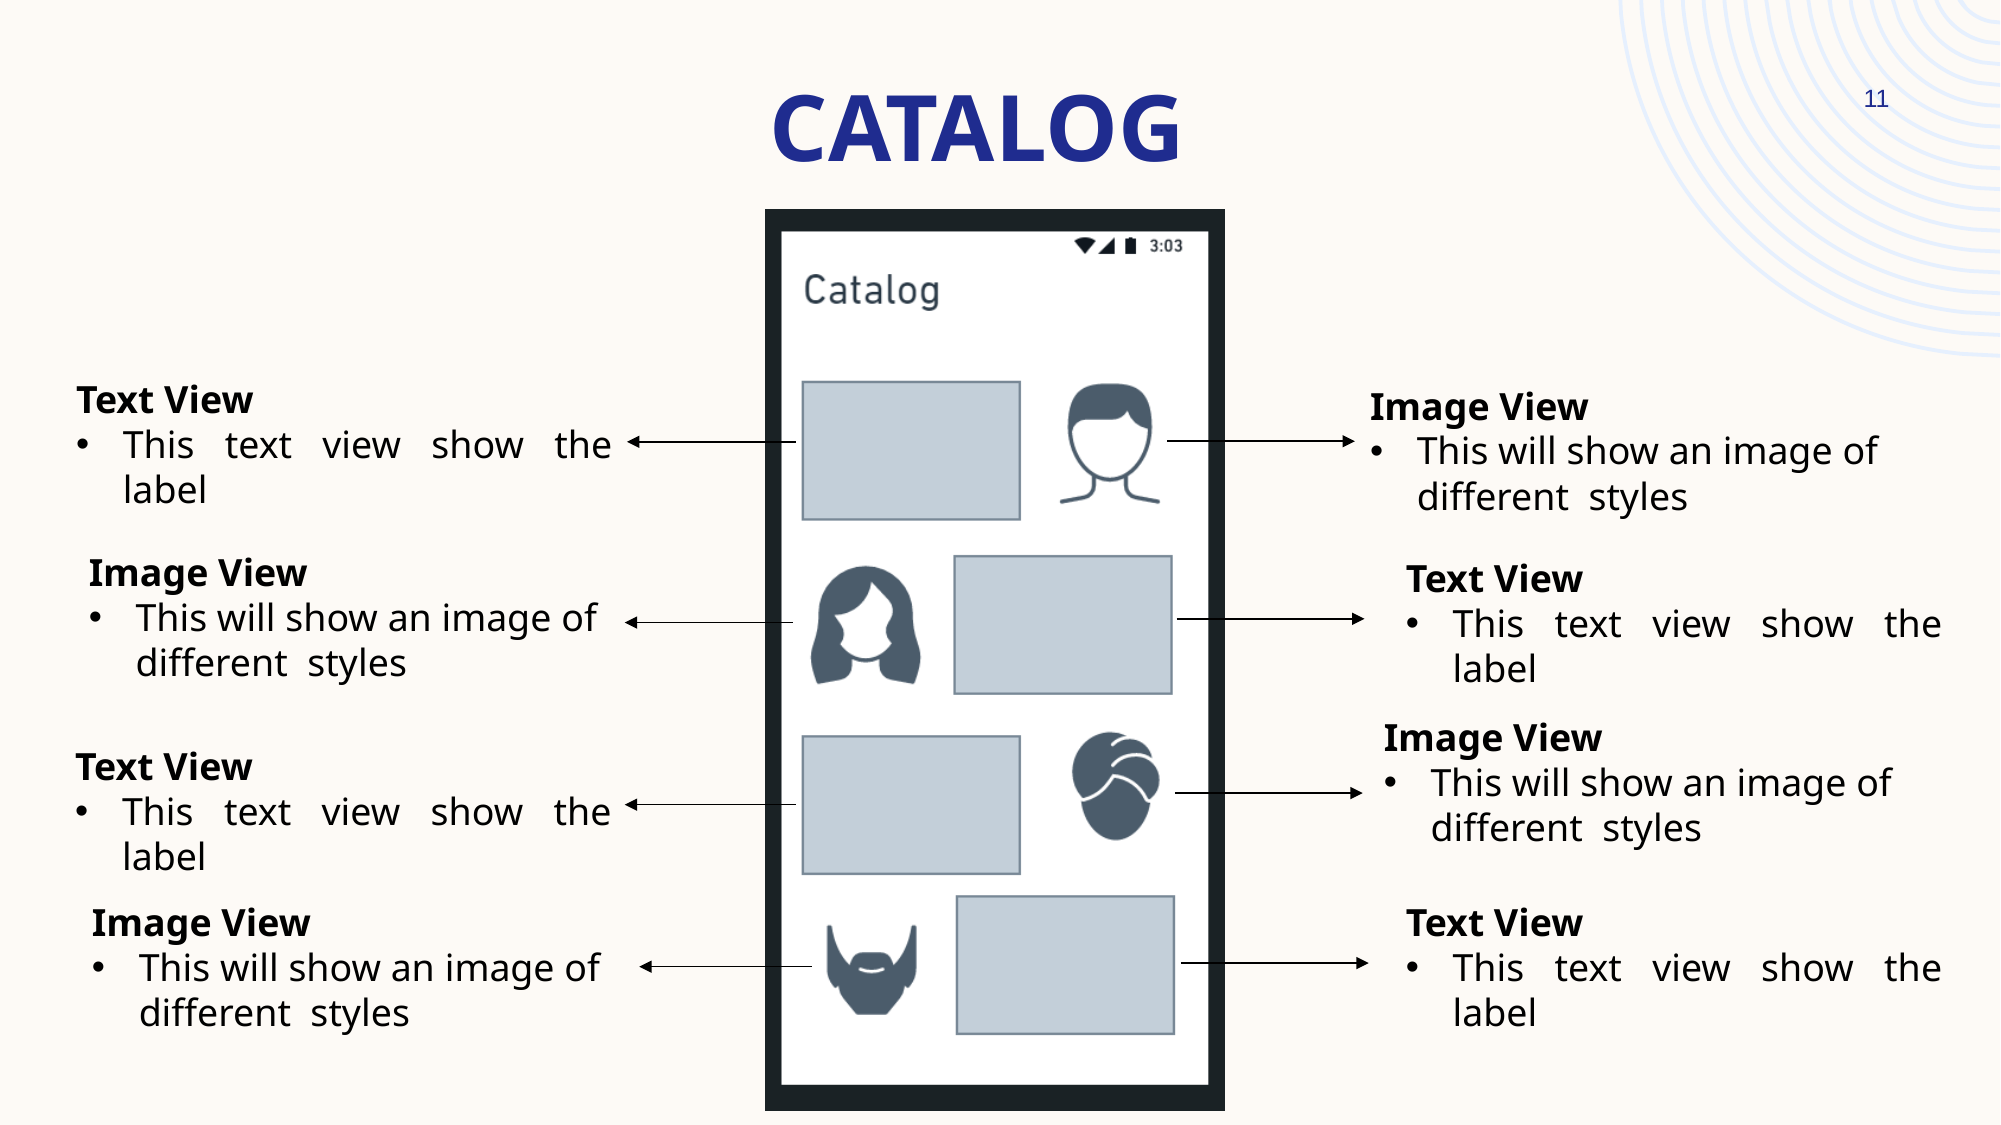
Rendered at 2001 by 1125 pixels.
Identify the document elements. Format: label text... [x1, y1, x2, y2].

text_box Image View This will show an image of different styles [1368, 706, 1922, 902]
text_box Image View This will show an image of different styles [1354, 375, 1909, 571]
text_box Text View This text view show the label [61, 368, 628, 519]
text_box Text View This text view show the label [1390, 547, 1958, 698]
text_box Image View This will show an image of different styles [76, 891, 630, 1087]
picture [765, 208, 1226, 1111]
text_box Text View This text view show the label [60, 735, 627, 886]
text_box Image View This will show an image of different styles [73, 541, 627, 737]
text_box Text View This text view show the label [1390, 891, 1958, 1042]
title CATALOG [101, 61, 1853, 188]
slide_number 11 [1795, 75, 1958, 120]
